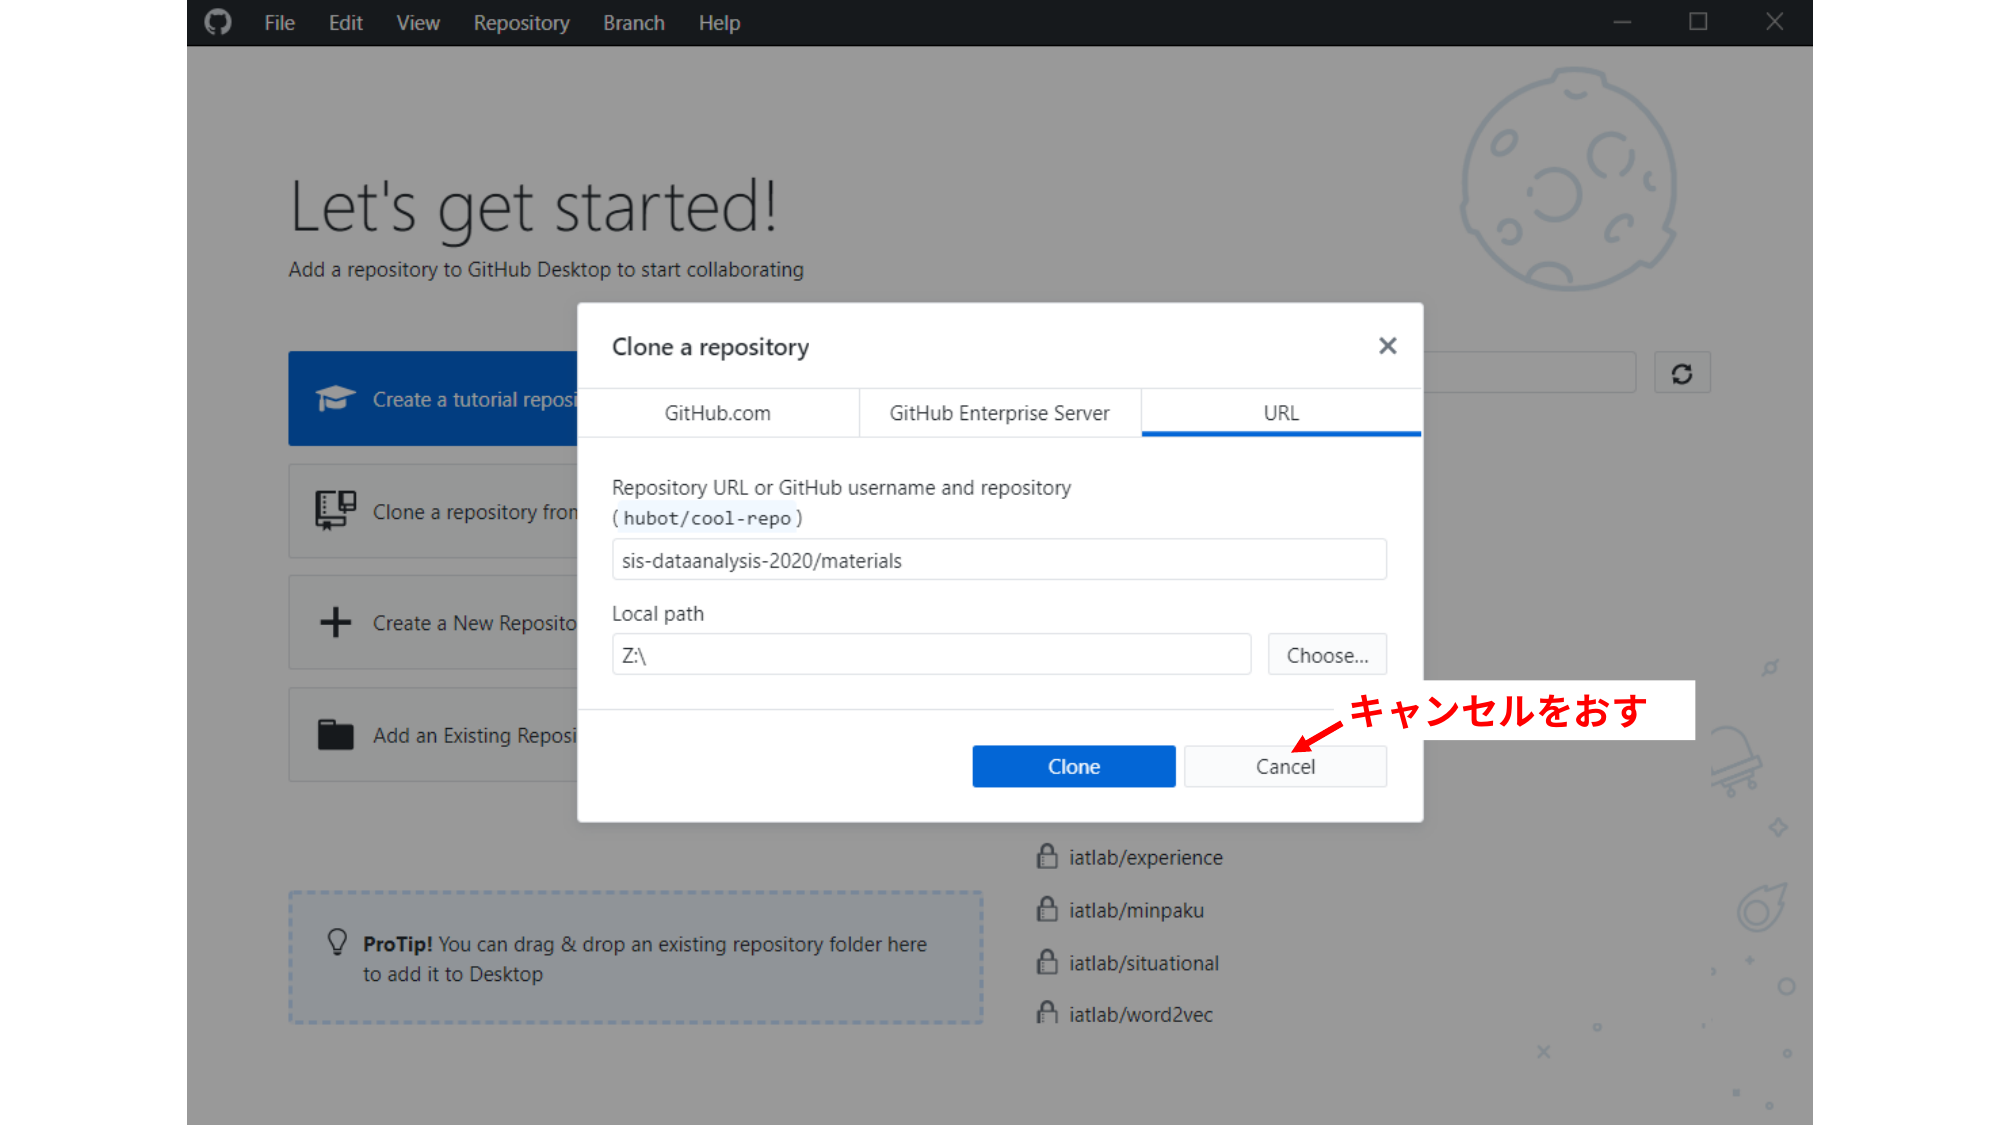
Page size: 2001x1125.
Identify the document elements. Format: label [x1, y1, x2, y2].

picture [187, 0, 1813, 1125]
text_box [1290, 723, 1342, 753]
